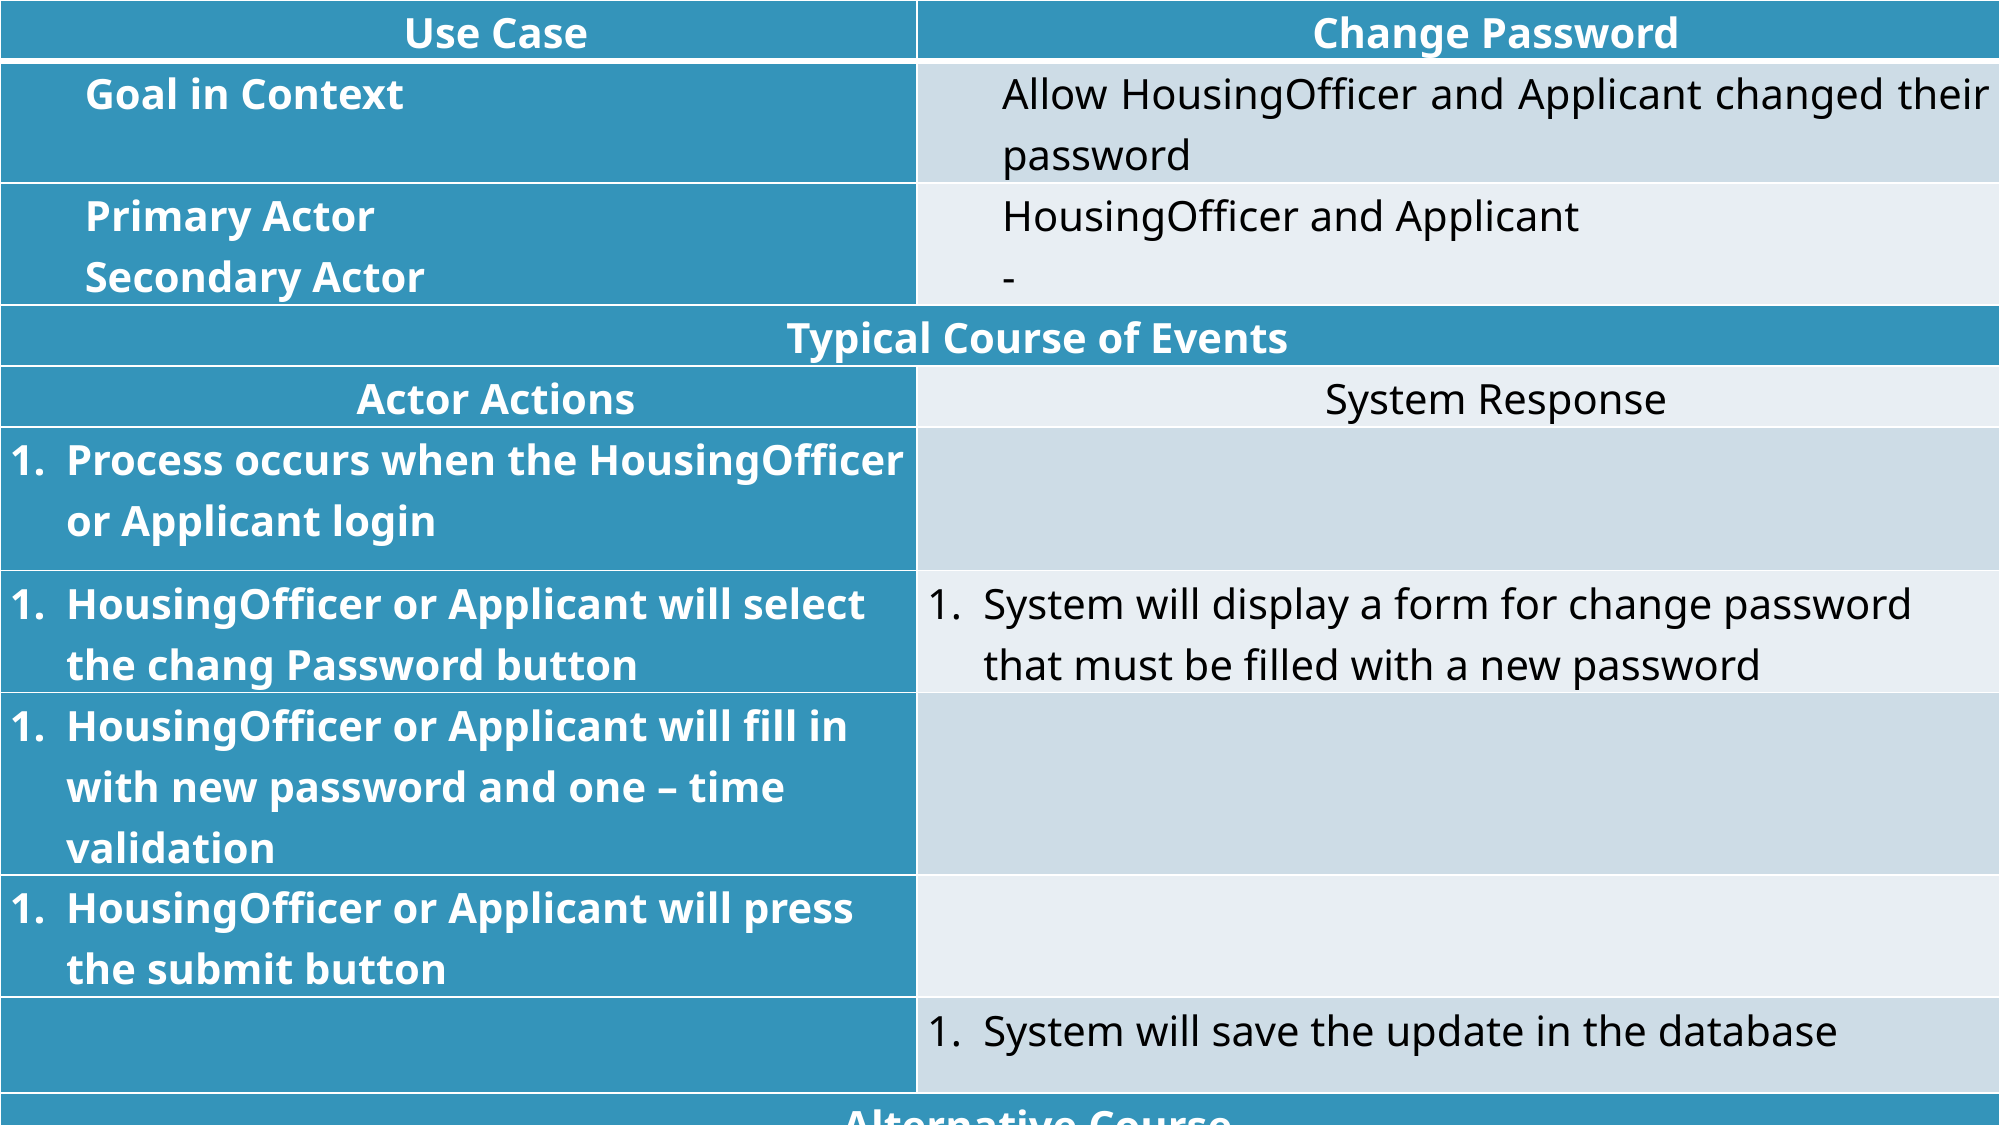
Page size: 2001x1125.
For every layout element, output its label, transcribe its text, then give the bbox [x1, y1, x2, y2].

table_cell HousingOfficer and Applicant - [918, 184, 1999, 304]
table_cell Typical Course of Events [1, 306, 1999, 365]
table_cell System will save the update in the database [918, 998, 1999, 1092]
table_cell [918, 876, 1999, 996]
table_cell [918, 428, 1999, 570]
table_cell Actor Actions [1, 367, 916, 426]
table_cell Goal in Context [1, 64, 916, 182]
table_cell Allow HousingOfficer and Applicant changed their password [918, 64, 1999, 182]
table_cell HousingOfficer or Applicant will press the submit button [1, 876, 916, 996]
table_header Use Case [1, 1, 916, 58]
table_cell System will display a form for change password that must be filled with a new password [918, 571, 1999, 692]
table_cell Process occurs when the HousingOfficer or Applicant login [1, 428, 916, 570]
table_cell Primary Actor Secondary Actor [1, 184, 916, 304]
table_cell HousingOfficer or Applicant will fill in with new password and one – time validation [1, 693, 916, 874]
table_header Change Password [918, 1, 1999, 58]
table_cell [918, 693, 1999, 874]
table_cell [1, 998, 916, 1092]
table_cell Alternative Course [1, 1094, 1999, 1125]
table_cell System Response [918, 367, 1999, 426]
table_cell HousingOfficer or Applicant will select the chang Password button [1, 571, 916, 692]
